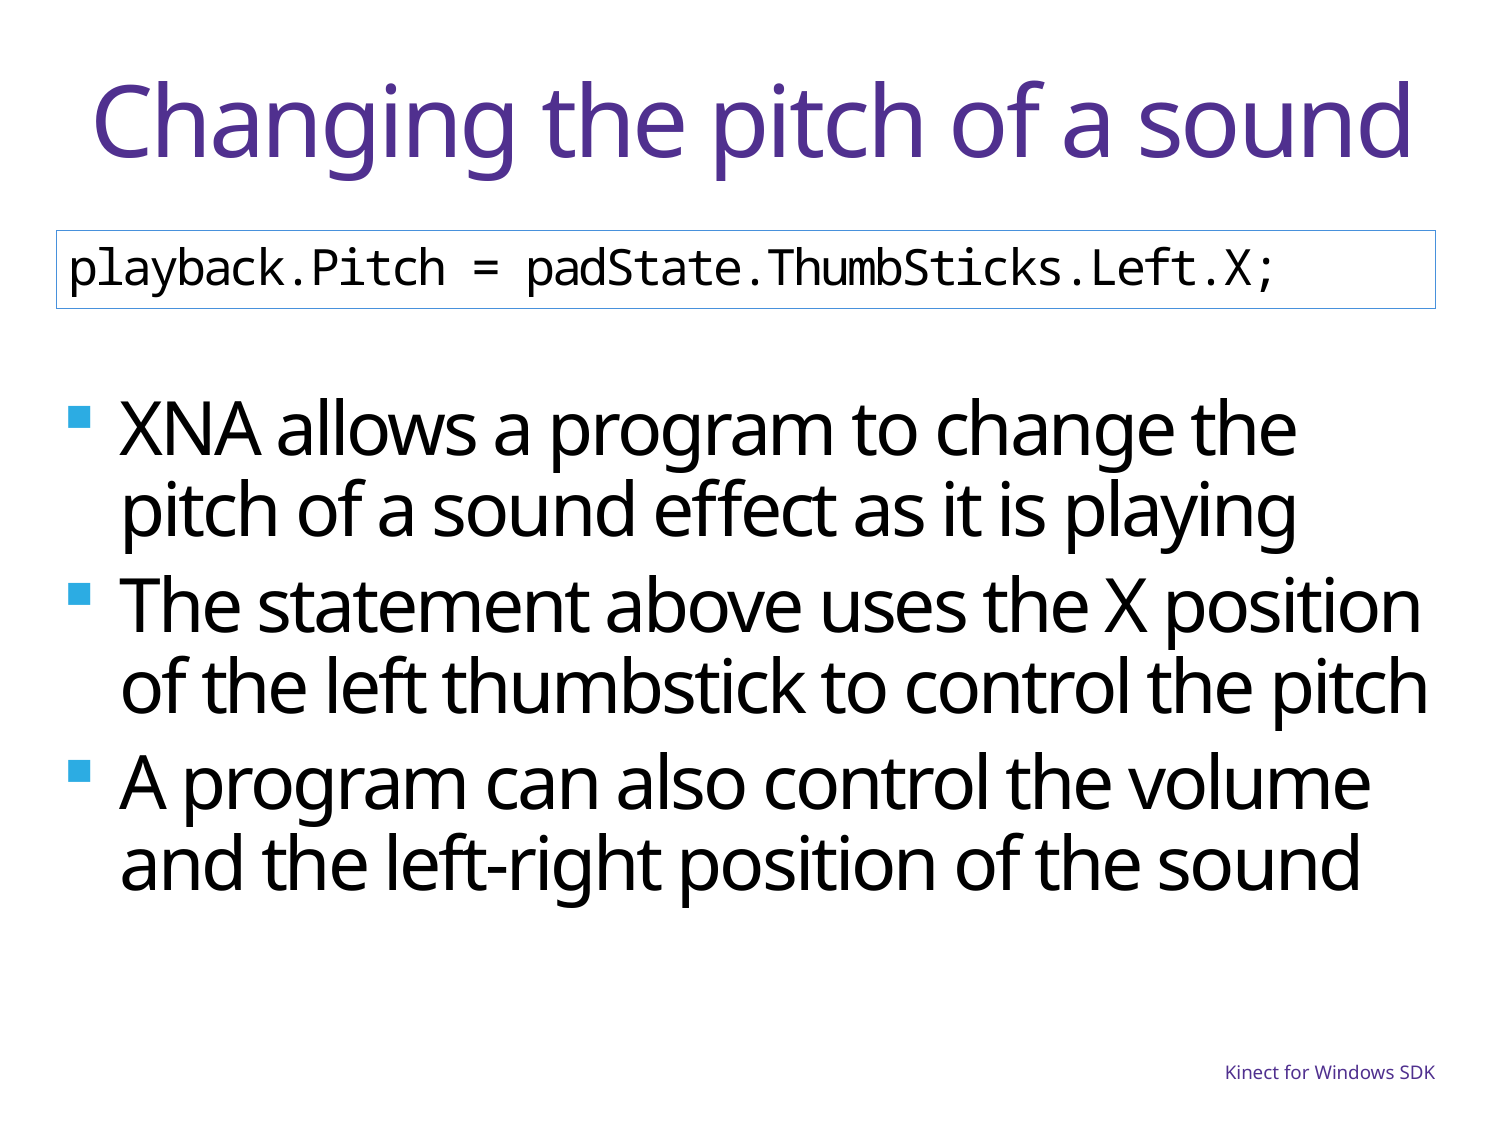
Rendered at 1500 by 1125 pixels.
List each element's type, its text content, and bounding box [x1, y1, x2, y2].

title Changing the pitch of a sound [90, 70, 1463, 180]
list XNA allows a program to change the pitch of a sound effect as it is playing The statement above uses the X position of the left thumbstick to control the pitch A program can also control the volume and the left-right position of the sound [62, 390, 1435, 1018]
list playback.Pitch = padState.ThumbSticks.Left.X; [56, 230, 1436, 309]
